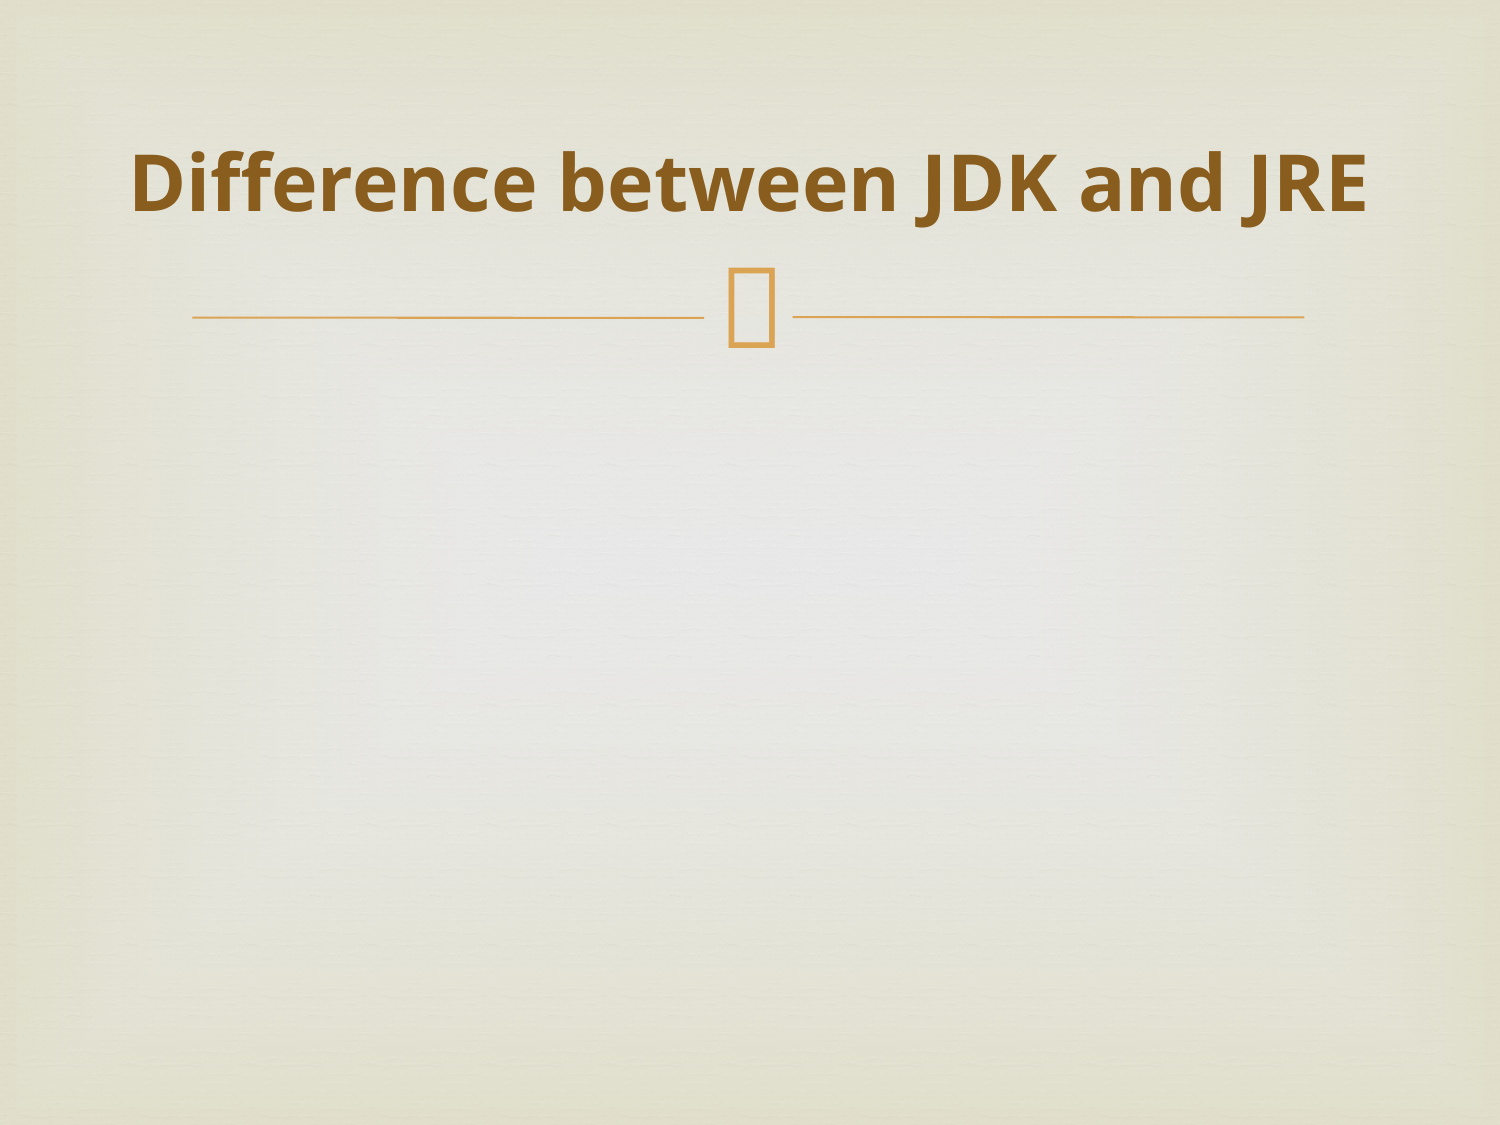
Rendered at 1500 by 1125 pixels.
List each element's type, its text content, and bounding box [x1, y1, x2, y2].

title Difference between JDK and JRE [112, 93, 1386, 267]
